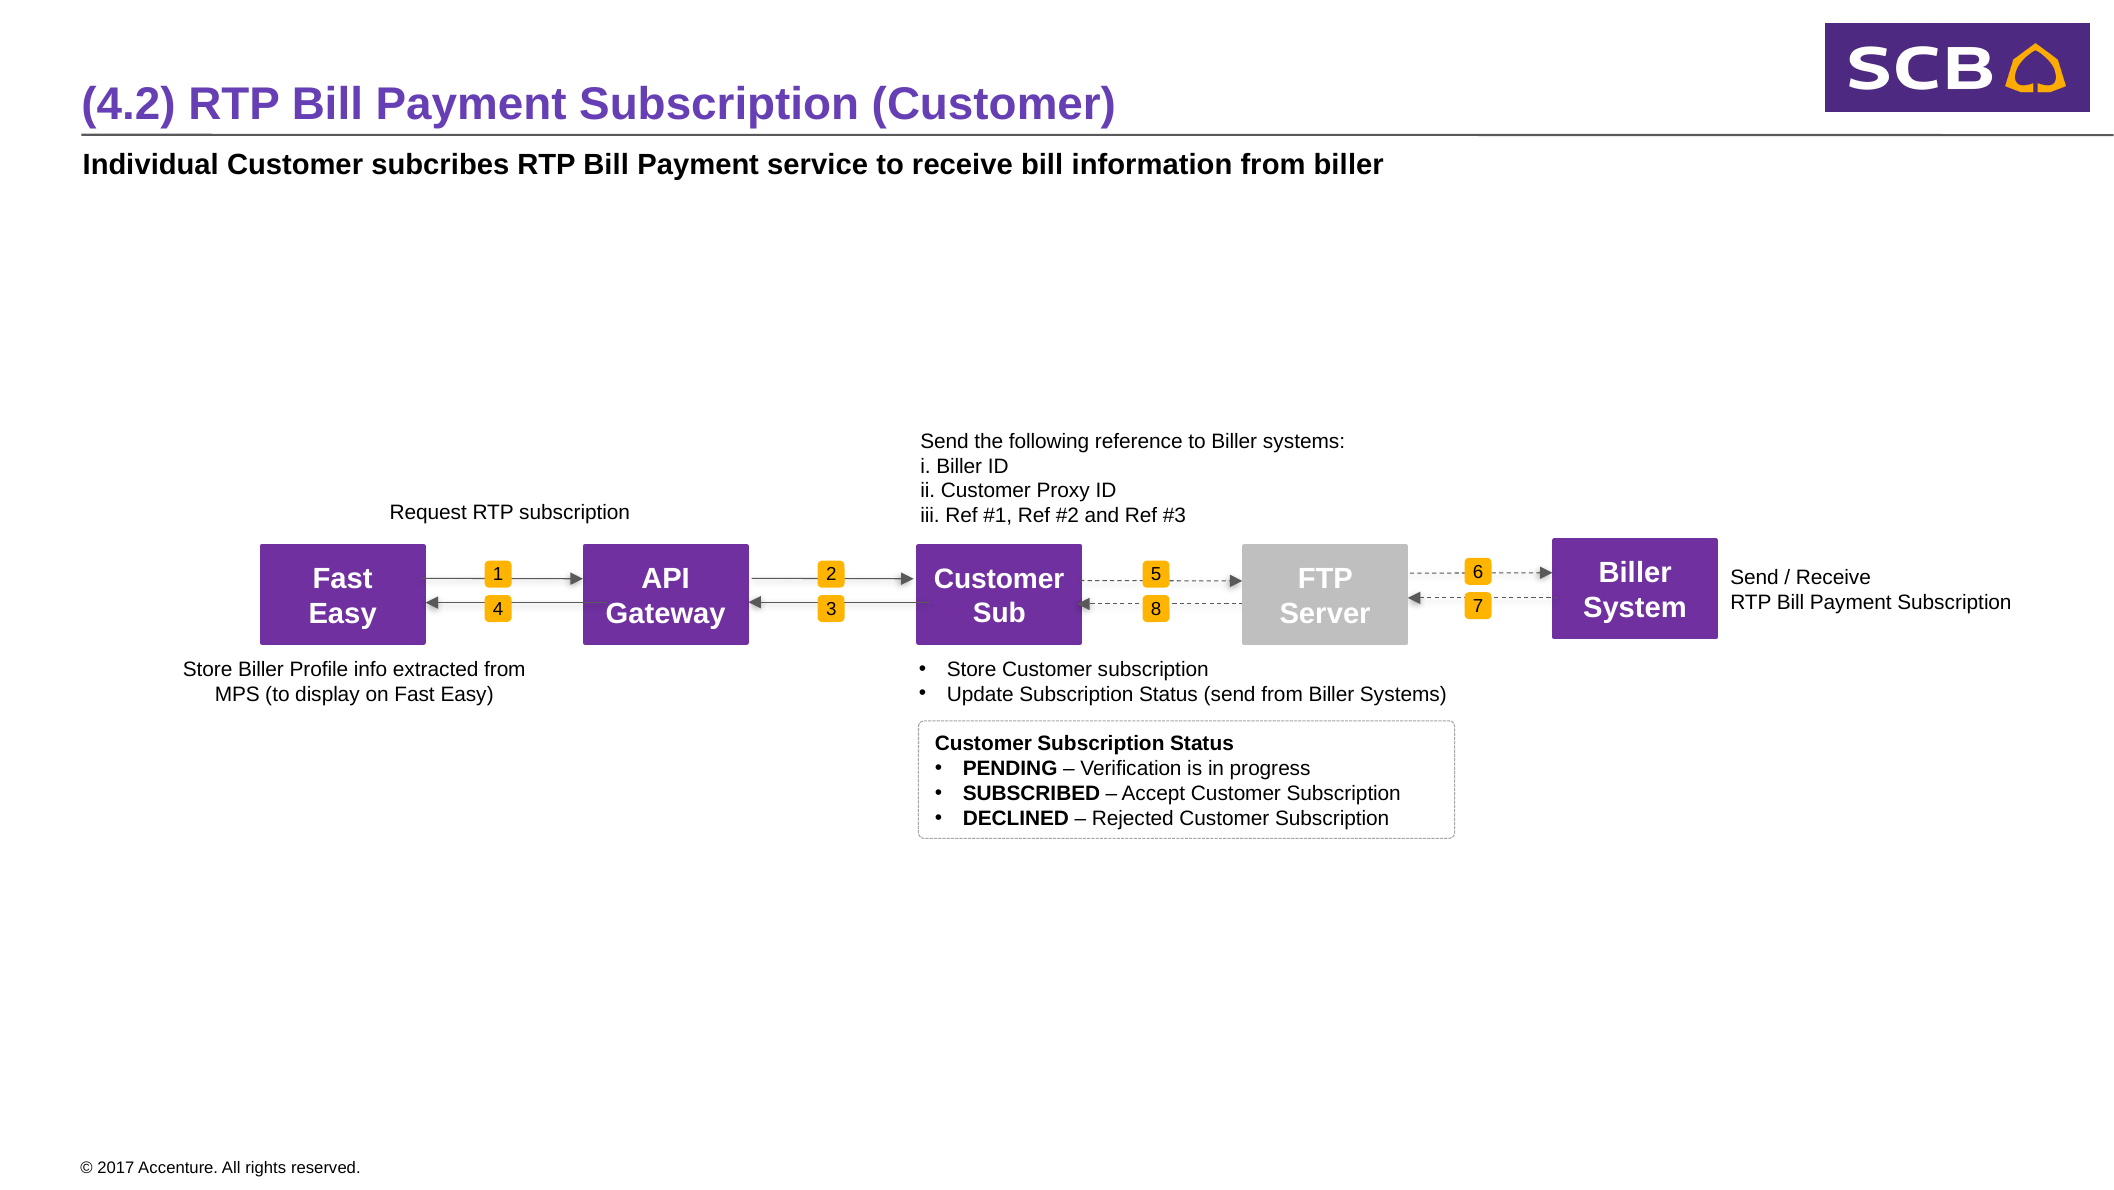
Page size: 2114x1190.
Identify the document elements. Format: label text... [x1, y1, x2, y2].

title (4.2) RTP Bill Payment Subscription (Customer) [81, 29, 2030, 129]
text_box Send the following reference to Biller systems: i. Biller ID ii. Customer Proxy ID iii. Ref #1, Ref #2 and Ref #3 [901, 420, 1406, 534]
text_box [482, 594, 512, 623]
text_box Biller System [1552, 538, 1714, 639]
text_box Individual Customer subcribes RTP Bill Payment service to receive bill information from biller [67, 137, 2086, 188]
text_box API Gateway [583, 544, 749, 645]
text_box Customer Subscription Status PENDING – Verification is in progress SUBSCRIBED – Accept Customer Subscription DECLINED – Rejected Customer Subscription [916, 718, 1457, 841]
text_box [1140, 594, 1170, 623]
text_box Send / Receive RTP Bill Payment Subscription [1711, 532, 2114, 646]
picture [1825, 23, 2090, 112]
text_box Store Customer subscription Update Subscription Status (send from Biller Systems) [901, 646, 1474, 715]
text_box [815, 560, 845, 588]
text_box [583, 603, 605, 609]
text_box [1140, 560, 1170, 588]
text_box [1462, 557, 1492, 586]
text_box Request RTP subscription [329, 477, 690, 546]
text_box FTP Server [1242, 544, 1408, 645]
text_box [916, 603, 927, 608]
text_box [1462, 591, 1492, 620]
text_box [482, 560, 512, 588]
text_box Store Biller Profile info extracted from MPS (to display on Fast Easy) [148, 645, 561, 715]
text_box Fast Easy [260, 544, 426, 645]
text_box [815, 594, 845, 623]
text_box Customer Sub [916, 544, 1082, 645]
